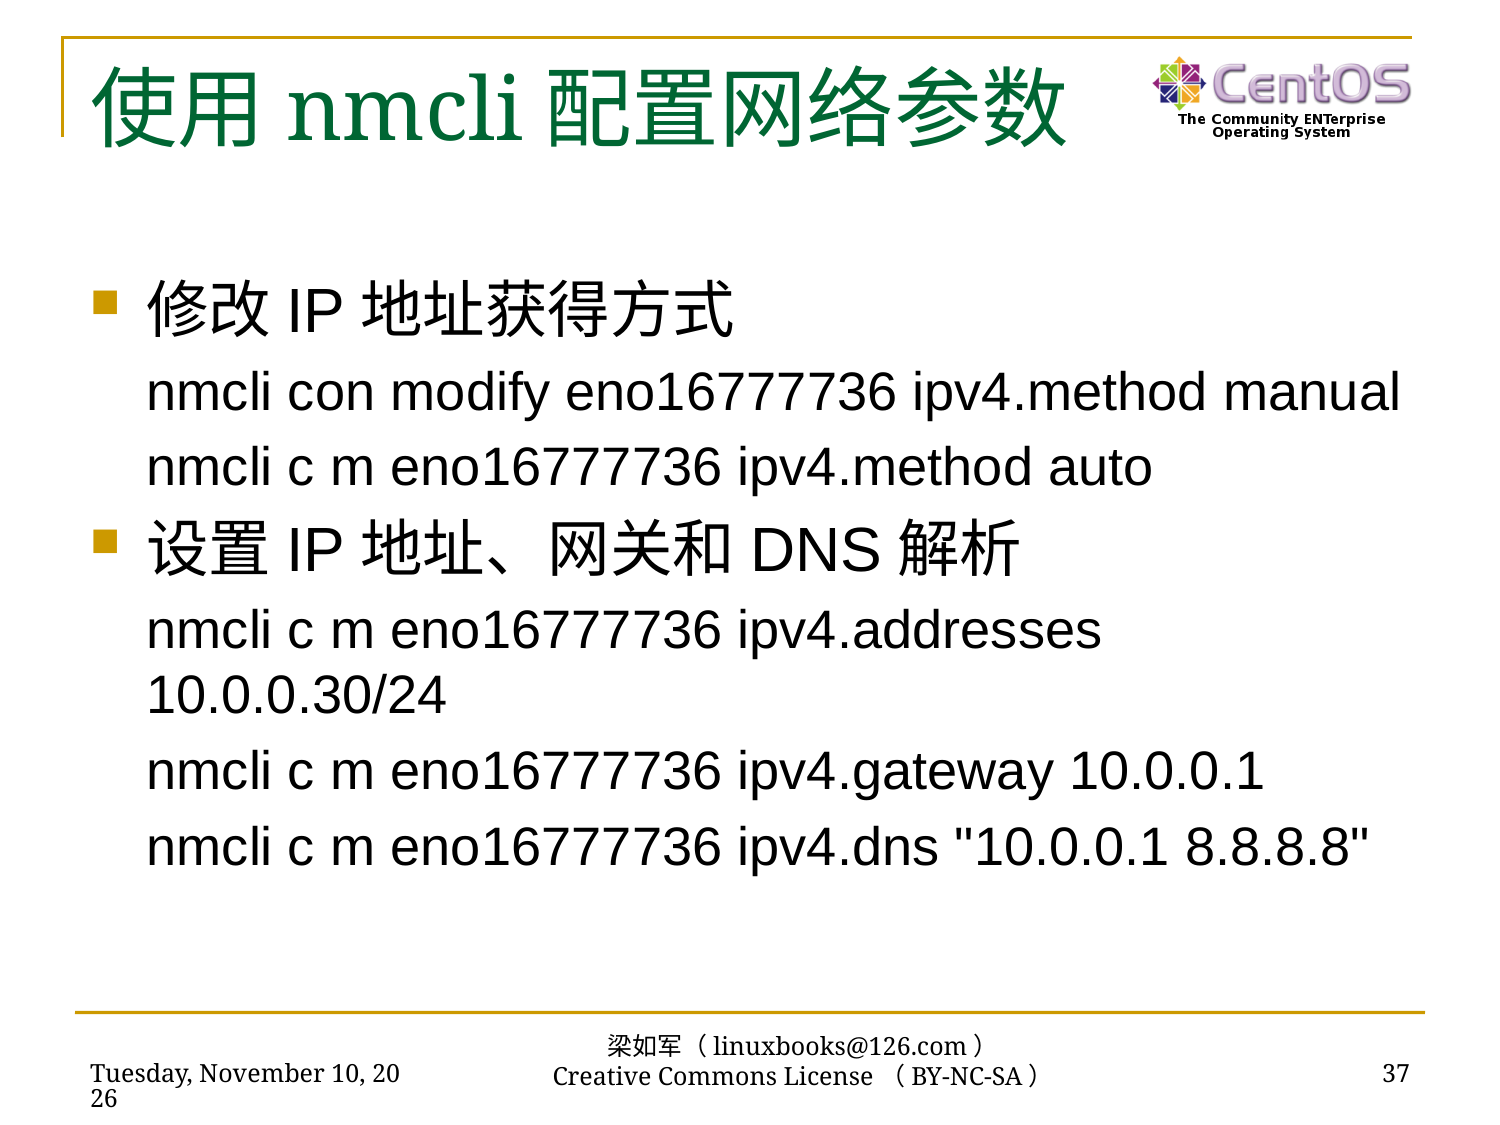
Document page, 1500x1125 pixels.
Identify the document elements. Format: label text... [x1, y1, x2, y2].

footer 梁如军（linuxbooks@126.com） Creative Commons License（BY-NC-SA） [359, 1022, 1247, 1099]
title 使用nmcli配置网络参数 [74, 45, 1426, 233]
slide_number 37 [1074, 1023, 1426, 1100]
list 修改IP地址获得方式 nmcli con modify eno16777736 ipv4.method manual nmcli c m eno16777736 ipv4.method auto 设置IP地址、网关和DNS解析 nmcli c m eno16777736 ipv4.addresses 10.0.0.30/24 nmcli c m eno16777736 ipv4.gateway 10.0.0.1 nmcli c m eno16777736 ipv4.dns "10.0.0.1 8.8.8.8" [74, 262, 1426, 1006]
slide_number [74, 1023, 426, 1100]
